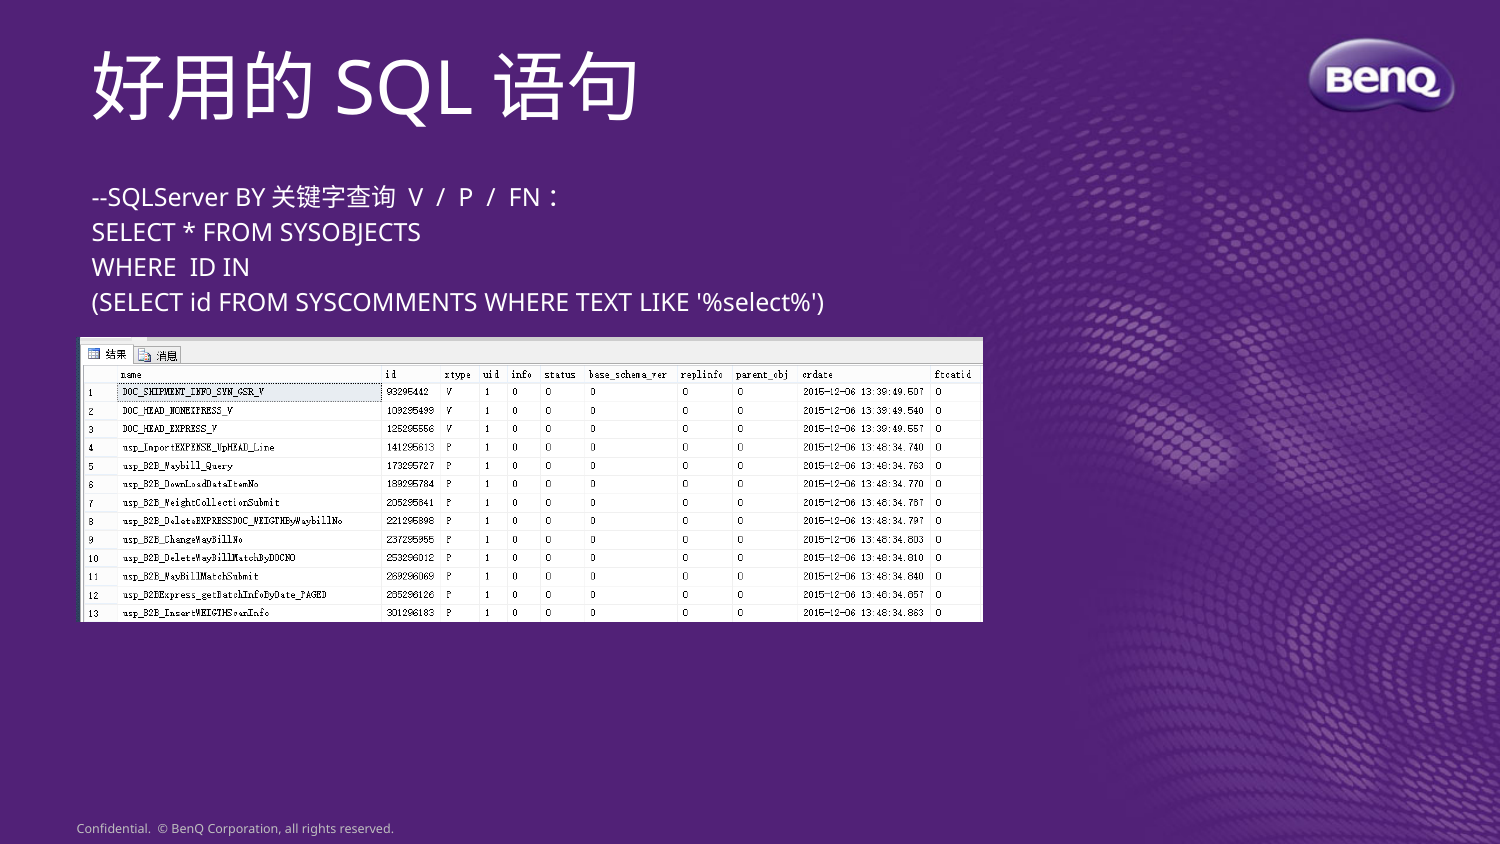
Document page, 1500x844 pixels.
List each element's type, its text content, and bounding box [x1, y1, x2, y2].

picture [0, 0, 1500, 844]
list --SQLServer BY关键字查询 V / P / FN： SELECT * FROM SYSOBJECTS WHERE ID IN (SELECT id FROM SYSCOMMENTS WHERE TEXT LIKE '%select%') [76, 173, 1400, 786]
list 好用的SQL语句 [76, 32, 1295, 173]
